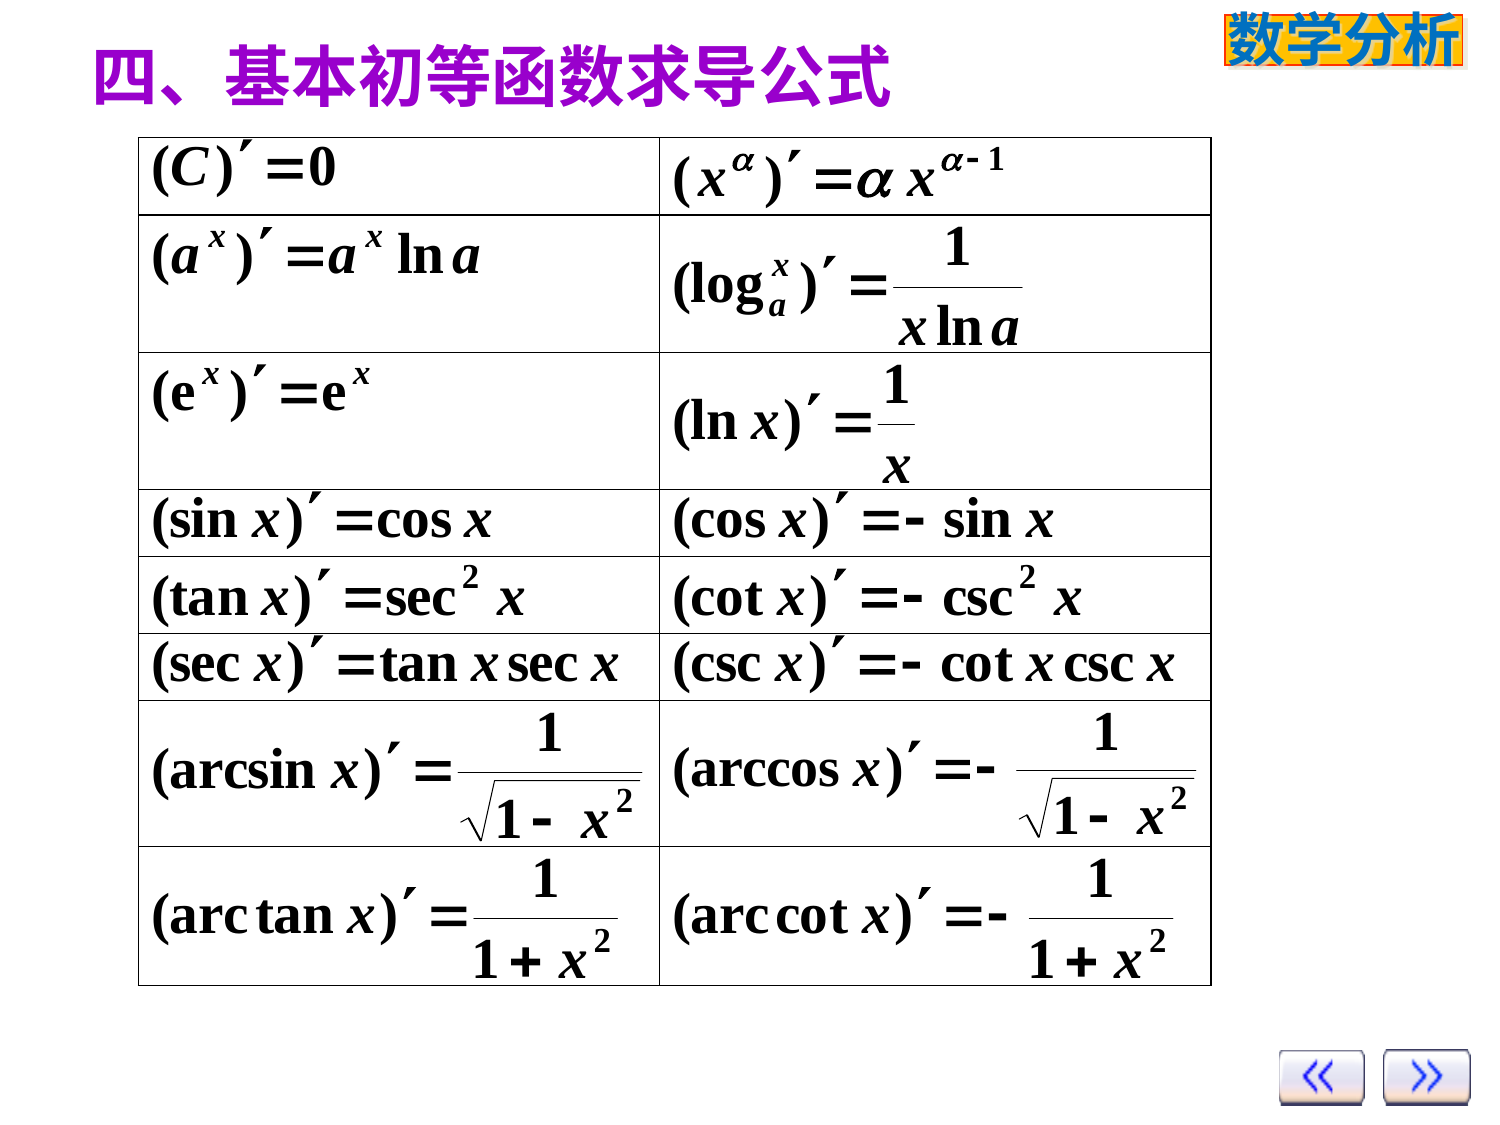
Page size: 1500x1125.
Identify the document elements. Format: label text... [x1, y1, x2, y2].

picture [1383, 1049, 1471, 1106]
picture [1279, 1050, 1365, 1106]
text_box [52, 136, 1251, 1019]
text_box 四、基本初等函数求导公式 [76, 27, 1022, 123]
